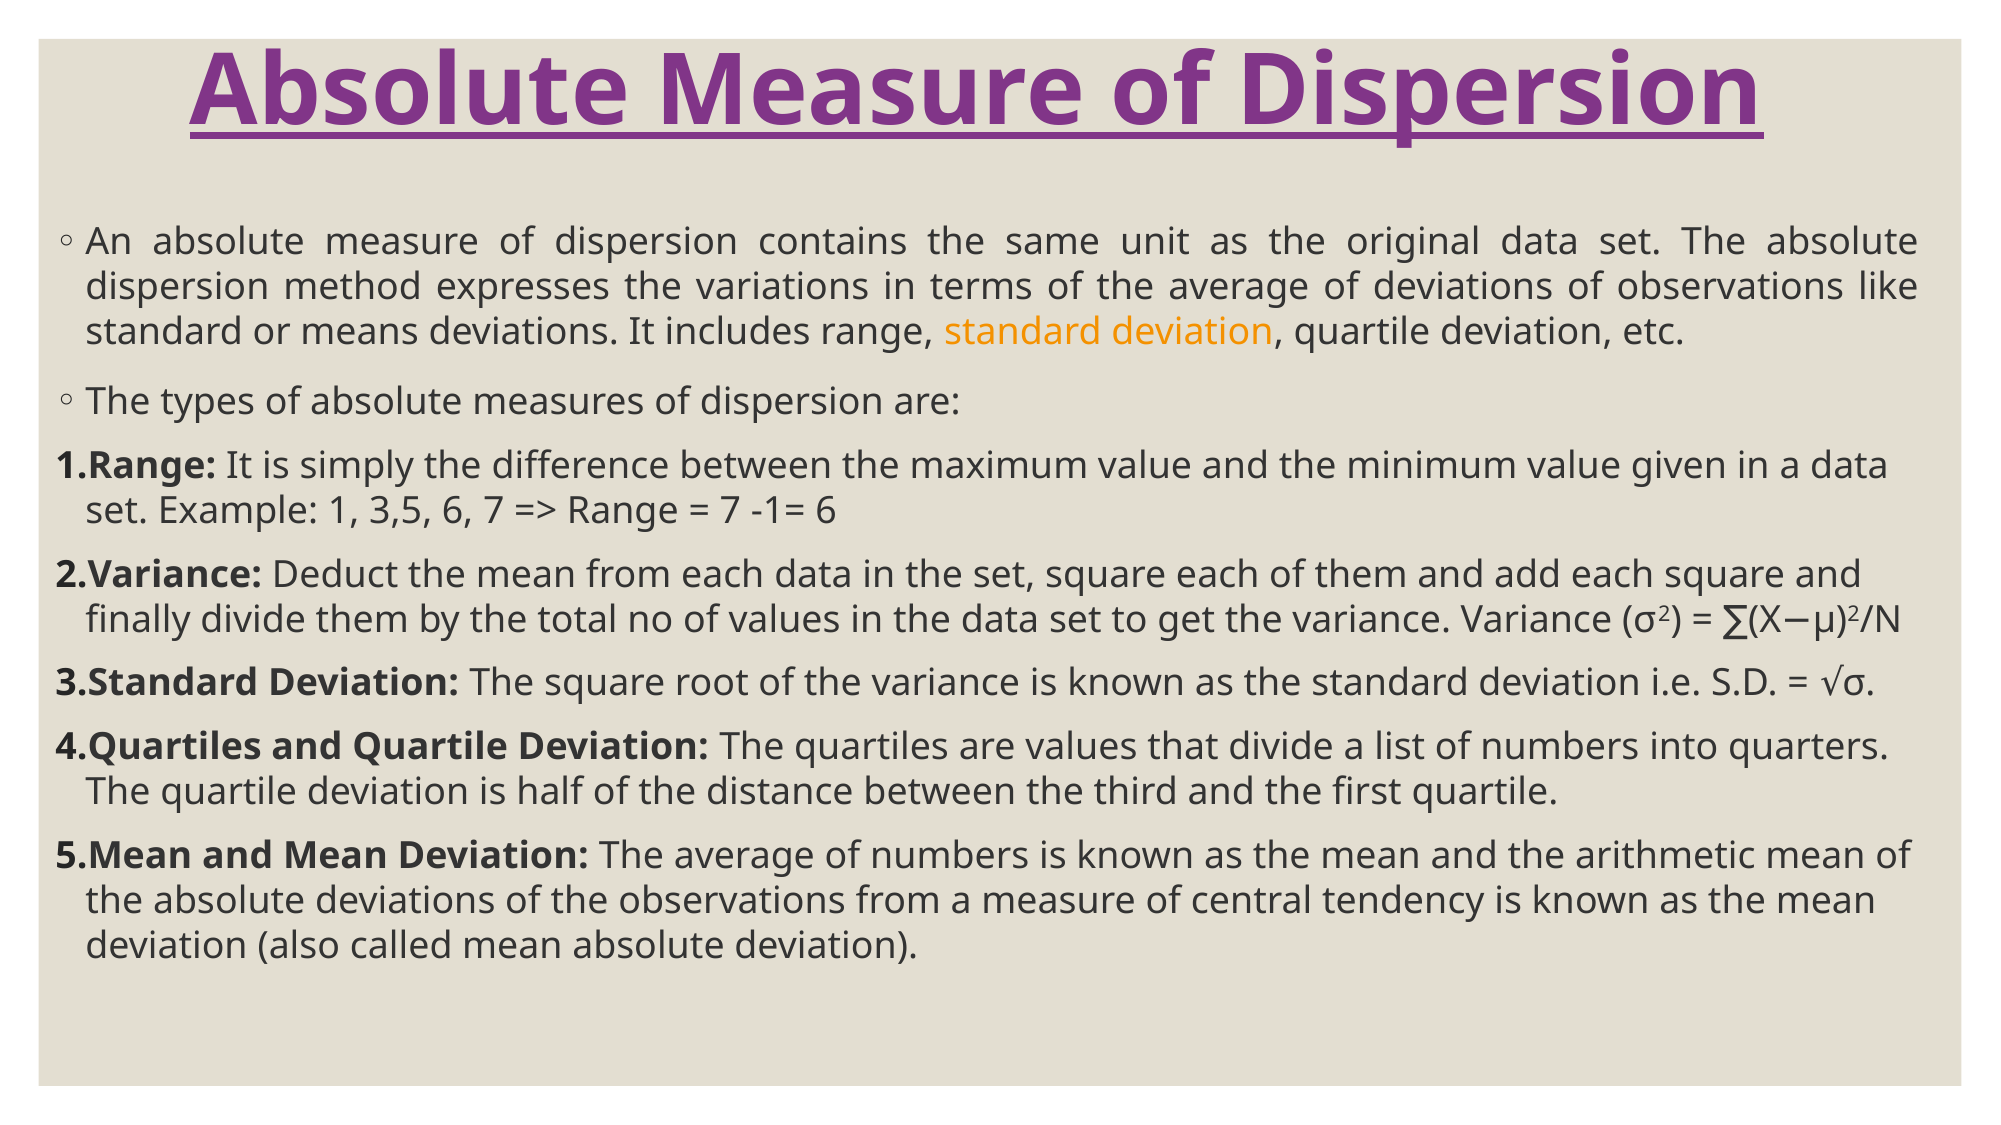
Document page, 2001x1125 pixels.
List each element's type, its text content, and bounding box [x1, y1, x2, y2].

list An absolute measure of dispersion contains the same unit as the original data set. The absolute dispersion method expresses the variations in terms of the average of deviations of observations like standard or means deviations. It includes range, standard deviation, quartile deviation, etc. The types of absolute measures of dispersion are: Range: It is simply the difference between the maximum value and the minimum value given in a data set. Example: 1, 3,5, 6, 7 => Range = 7 -1= 6 Variance: Deduct the mean from each data in the set, square each of them and add each square and finally divide them by the total no of values in the data set to get the variance. Variance (σ2) = ∑(X−μ)2/N Standard Deviation: The square root of the variance is known as the standard deviation i.e. S.D. = √σ. Quartiles and Quartile Deviation: The quartiles are values that divide a list of numbers into quarters. The quartile deviation is half of the distance between the third and the first quartile. Mean and Mean Deviation: The average of numbers is known as the mean and the arithmetic mean of the absolute deviations of the observations from a measure of central tendency is known as the mean deviation (also called mean absolute deviation). [40, 209, 1936, 1096]
title Absolute Measure of Dispersion [174, 0, 1825, 209]
